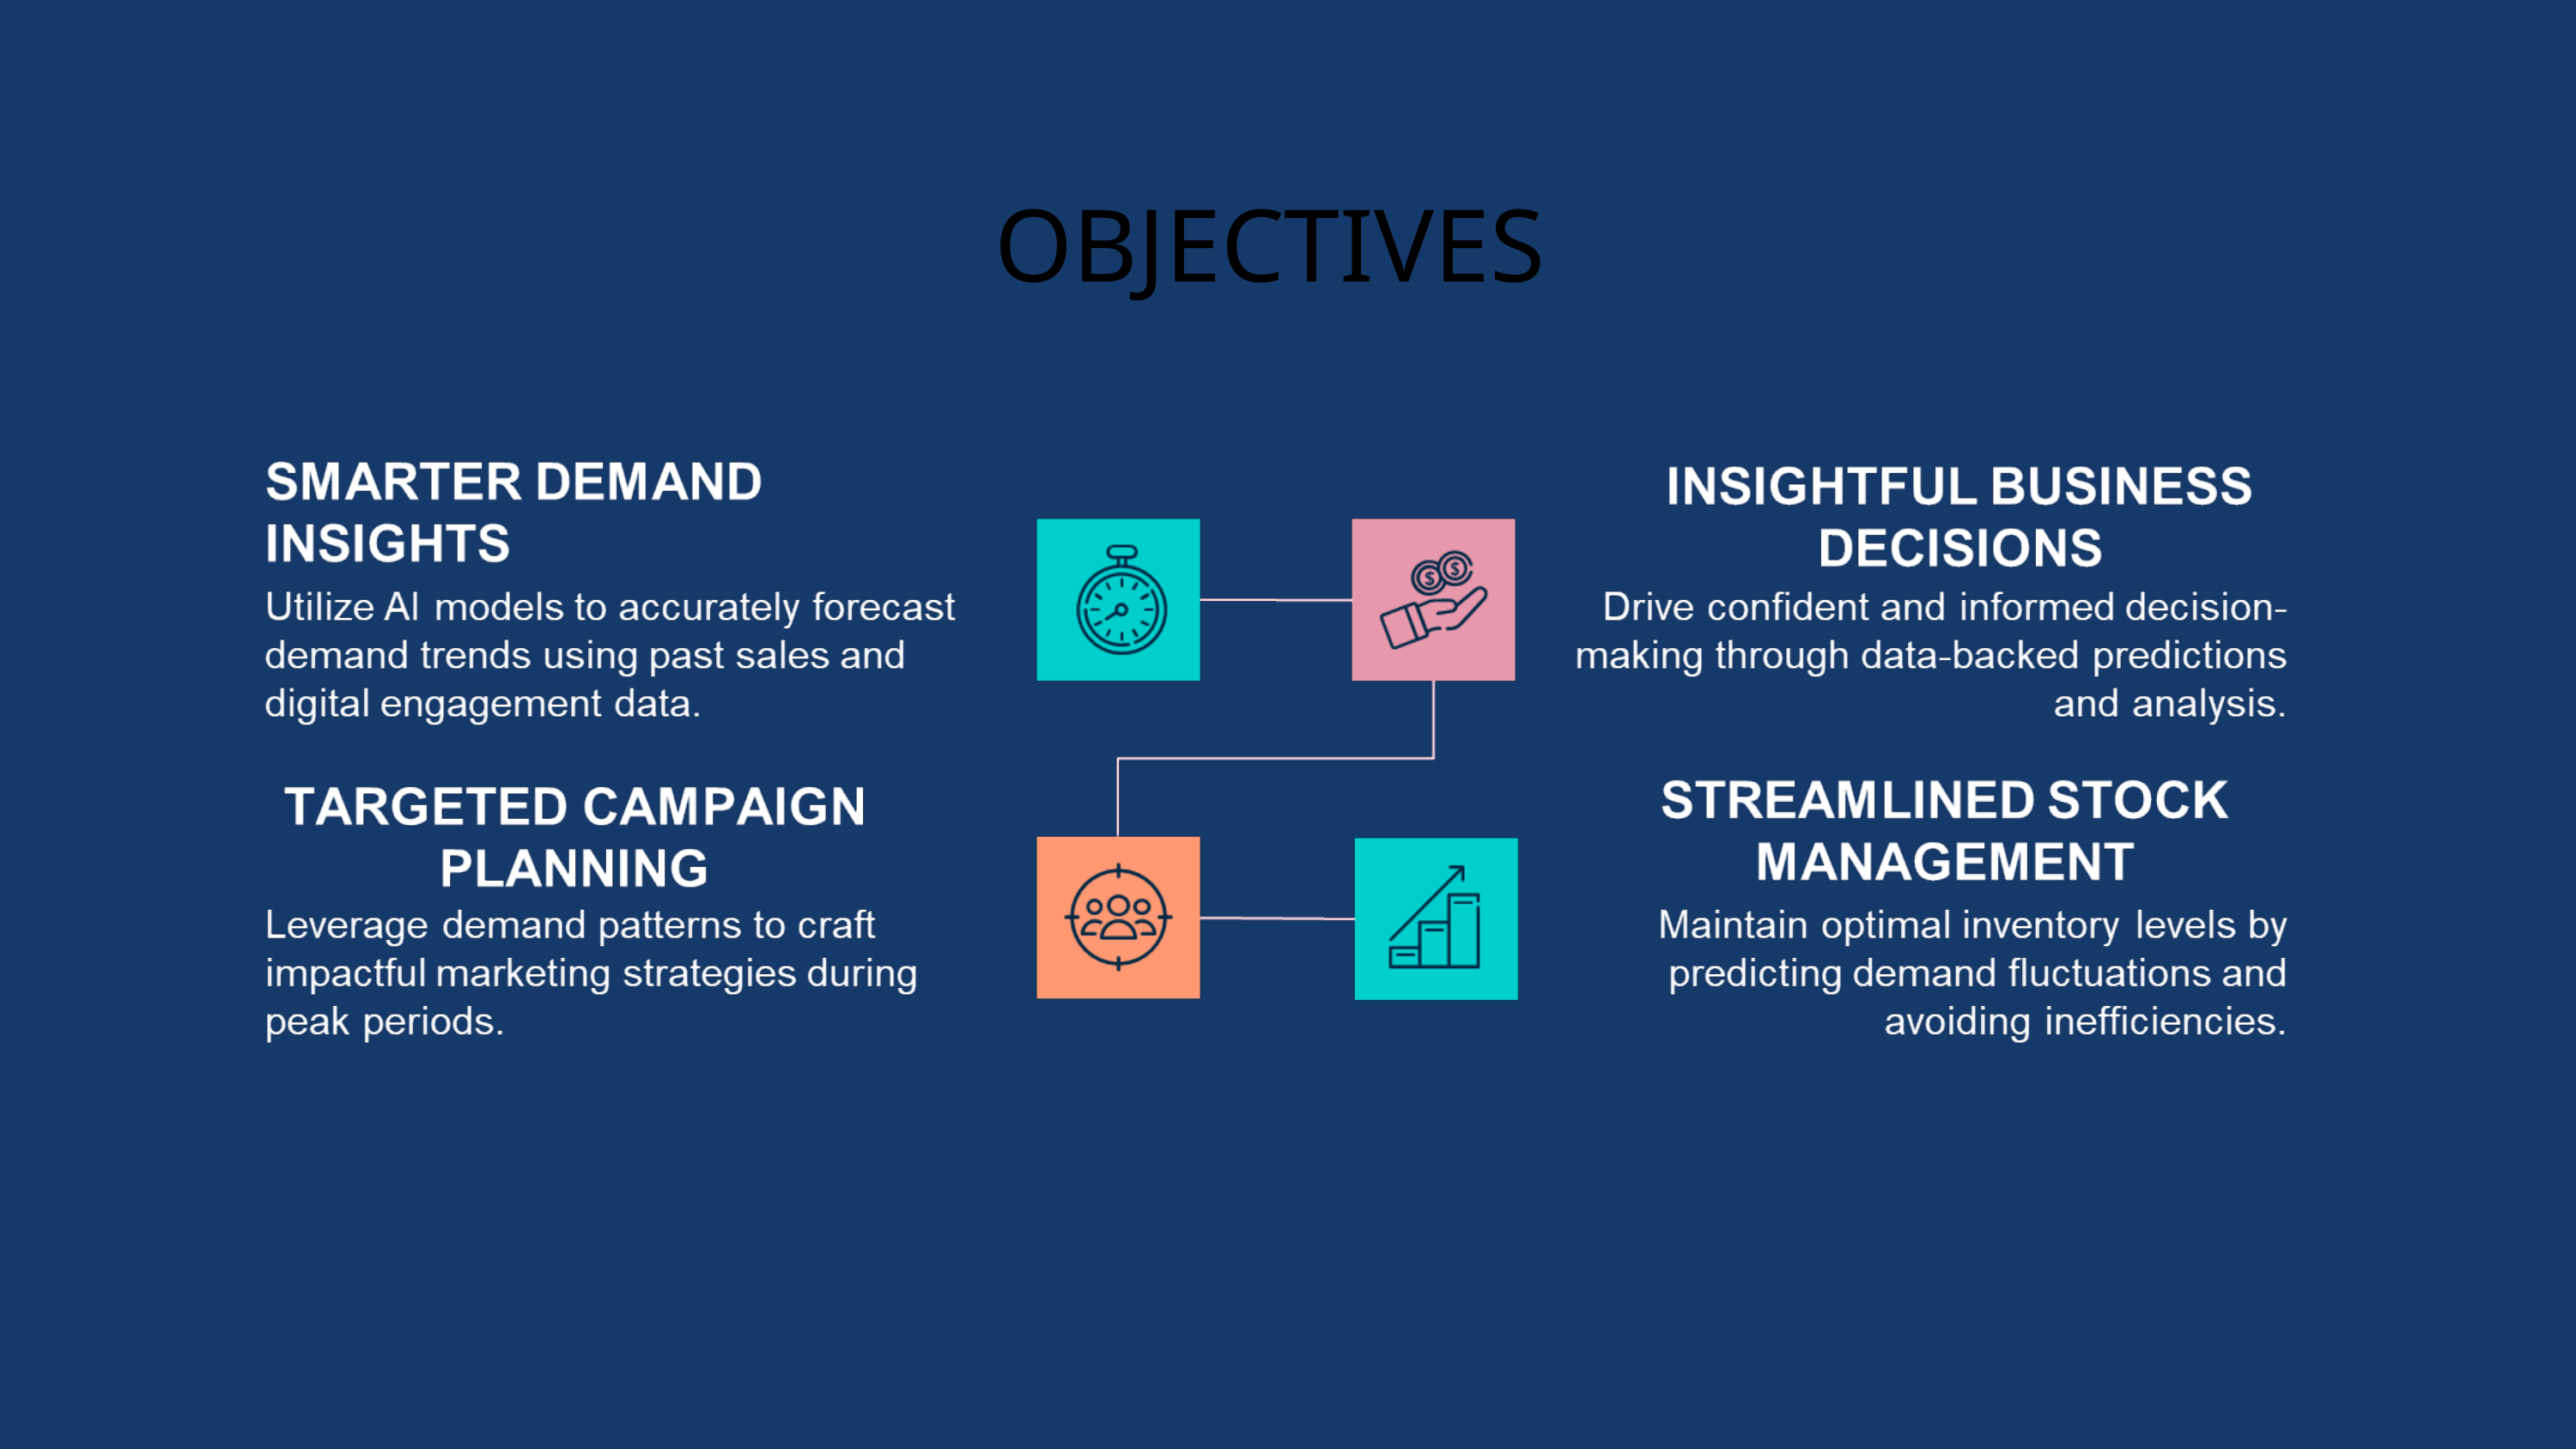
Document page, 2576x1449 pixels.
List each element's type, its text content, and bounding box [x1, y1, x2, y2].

text_box OBJECTIVES [711, 162, 1830, 303]
text_box [239, 420, 2337, 1068]
